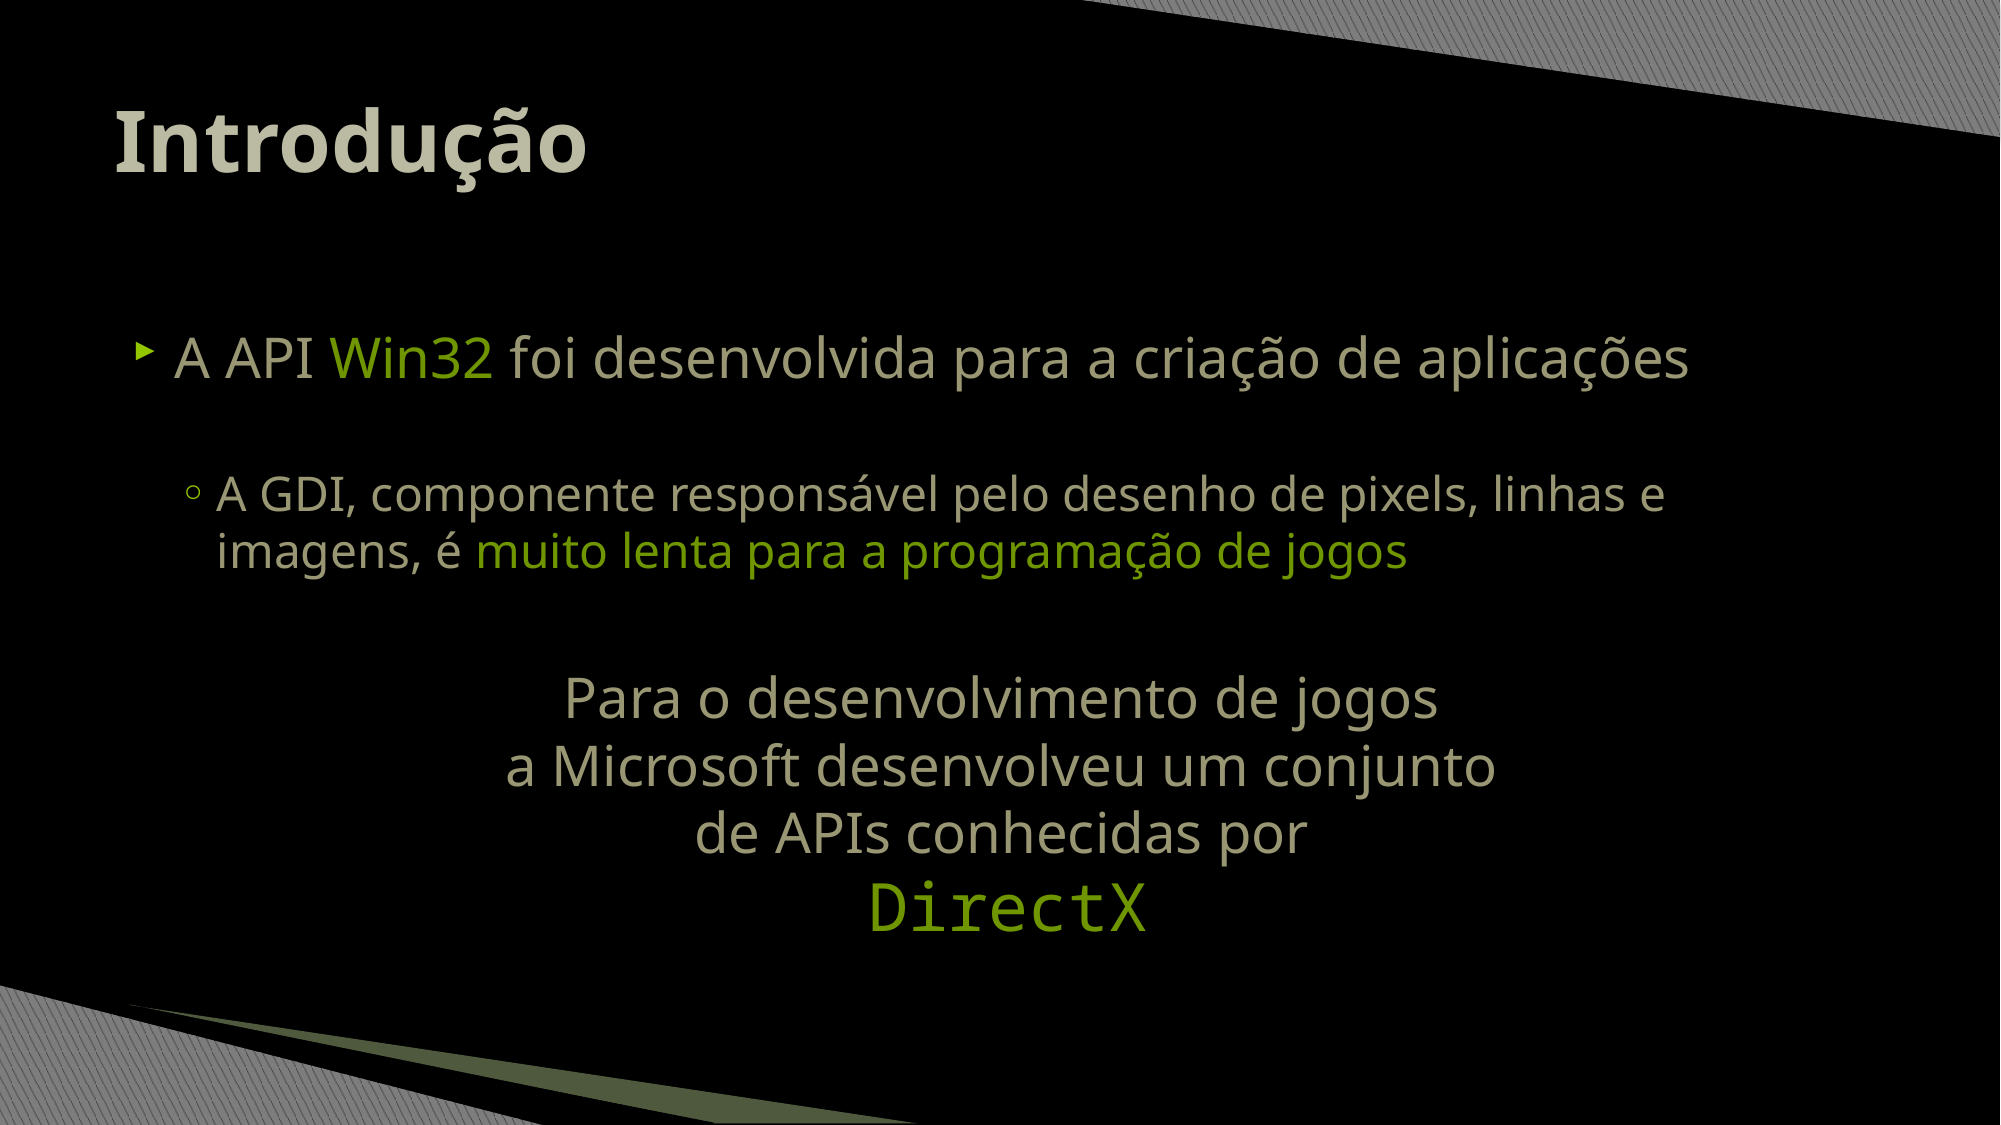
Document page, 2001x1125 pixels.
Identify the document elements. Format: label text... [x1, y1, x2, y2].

picture [1082, 0, 2000, 138]
list A API Win32 foi desenvolvida para a criação de aplicações A GDI, componente responsável pelo desenho de pixels, linhas e imagens, é muito lenta para a programação de jogos Para o desenvolvimento de jogos a Microsoft desenvolveu um conjunto de APIs conhecidas por DirectX [99, 314, 1900, 986]
title Introdução [99, 45, 1900, 233]
picture [0, 985, 543, 1125]
